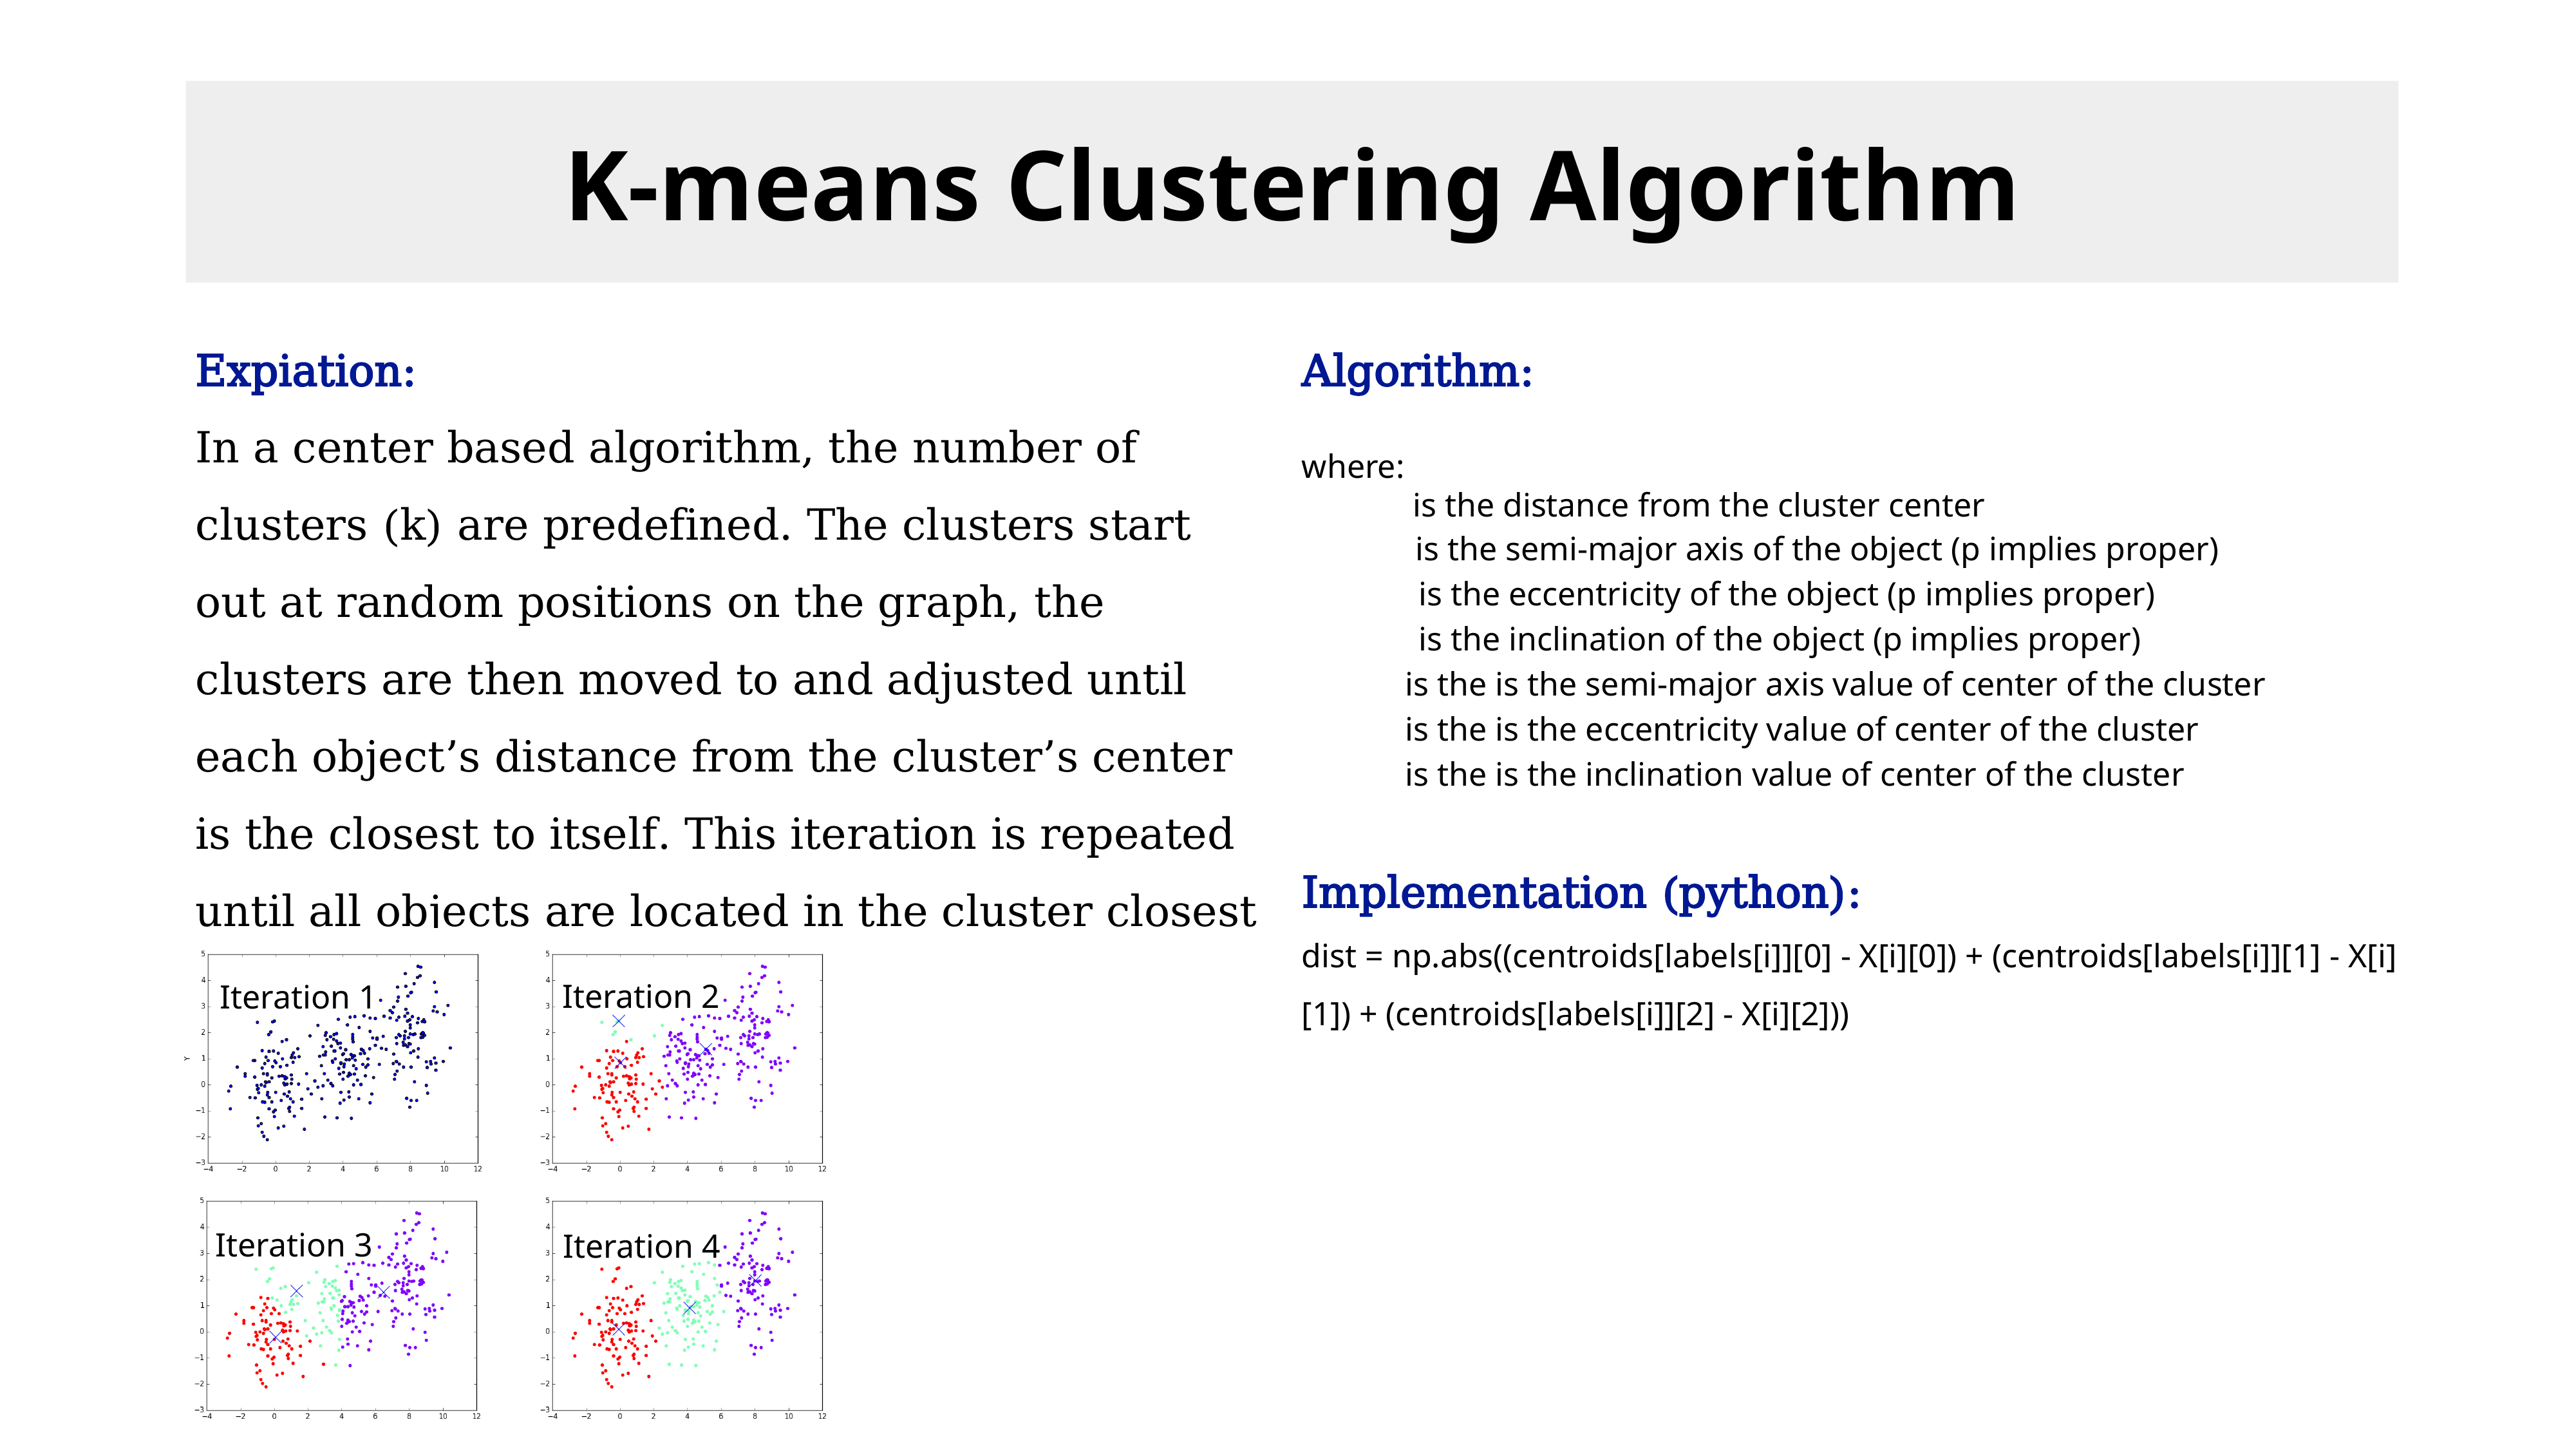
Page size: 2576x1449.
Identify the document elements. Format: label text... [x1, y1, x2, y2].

text_box K-means Clustering Algorithm [185, 80, 2399, 283]
picture [162, 927, 857, 1436]
text_box Expiation: In a center based algorithm, the number of clusters (k) are predefined. The clusters start out at random positions on the graph, the clusters are then moved to and adjusted until each object’s distance from the cluster’s center is the closest to itself. This iteration is repeated until all objects are located in the cluster closest to their position. Example: [185, 312, 1284, 1368]
